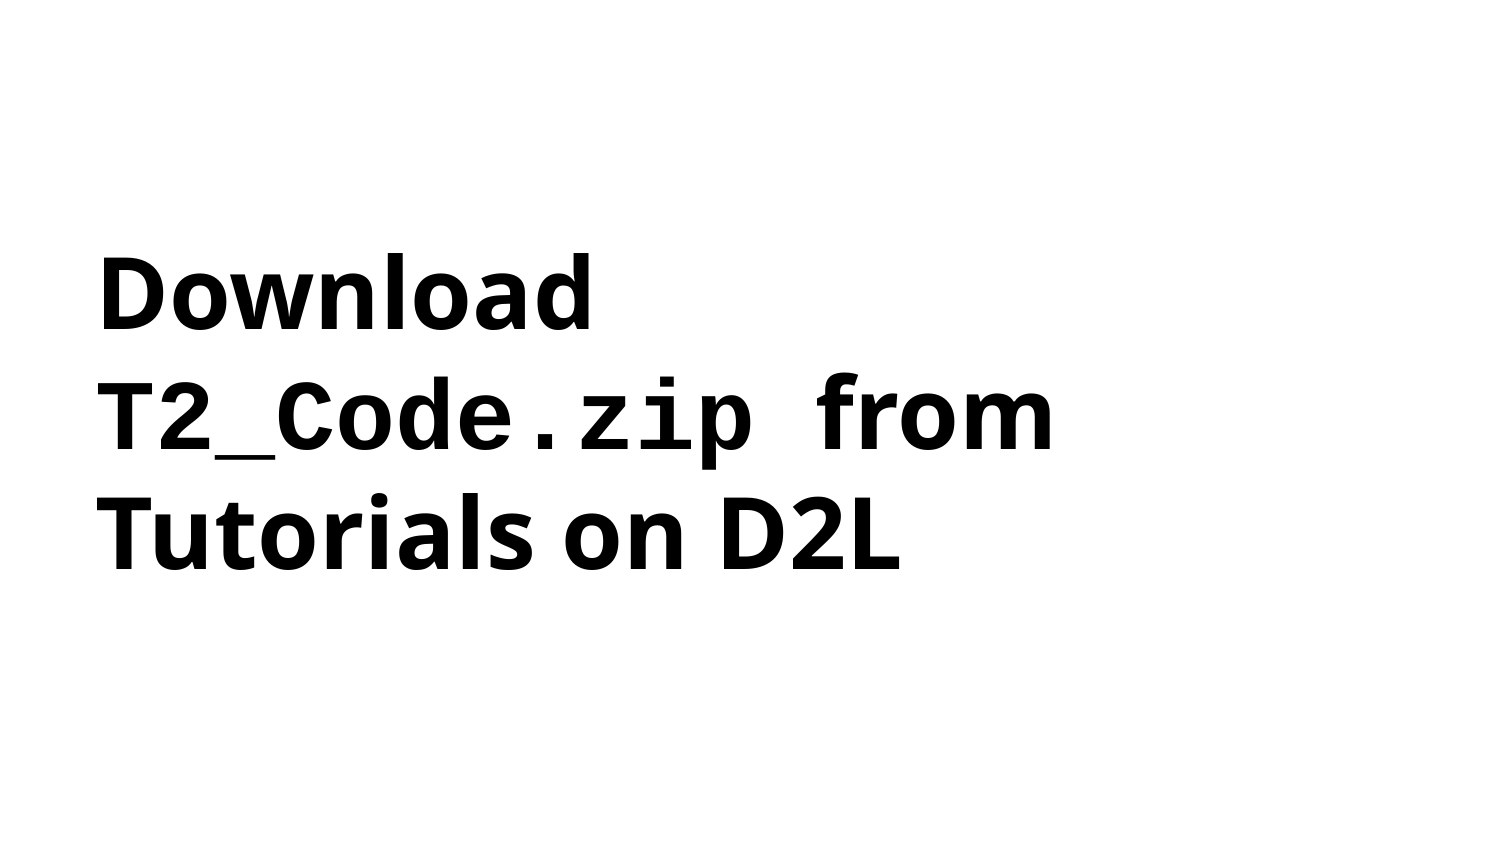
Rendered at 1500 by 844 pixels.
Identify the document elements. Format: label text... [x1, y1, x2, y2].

title Download T2_Code.zip from Tutorials on D2L [80, 73, 1125, 745]
